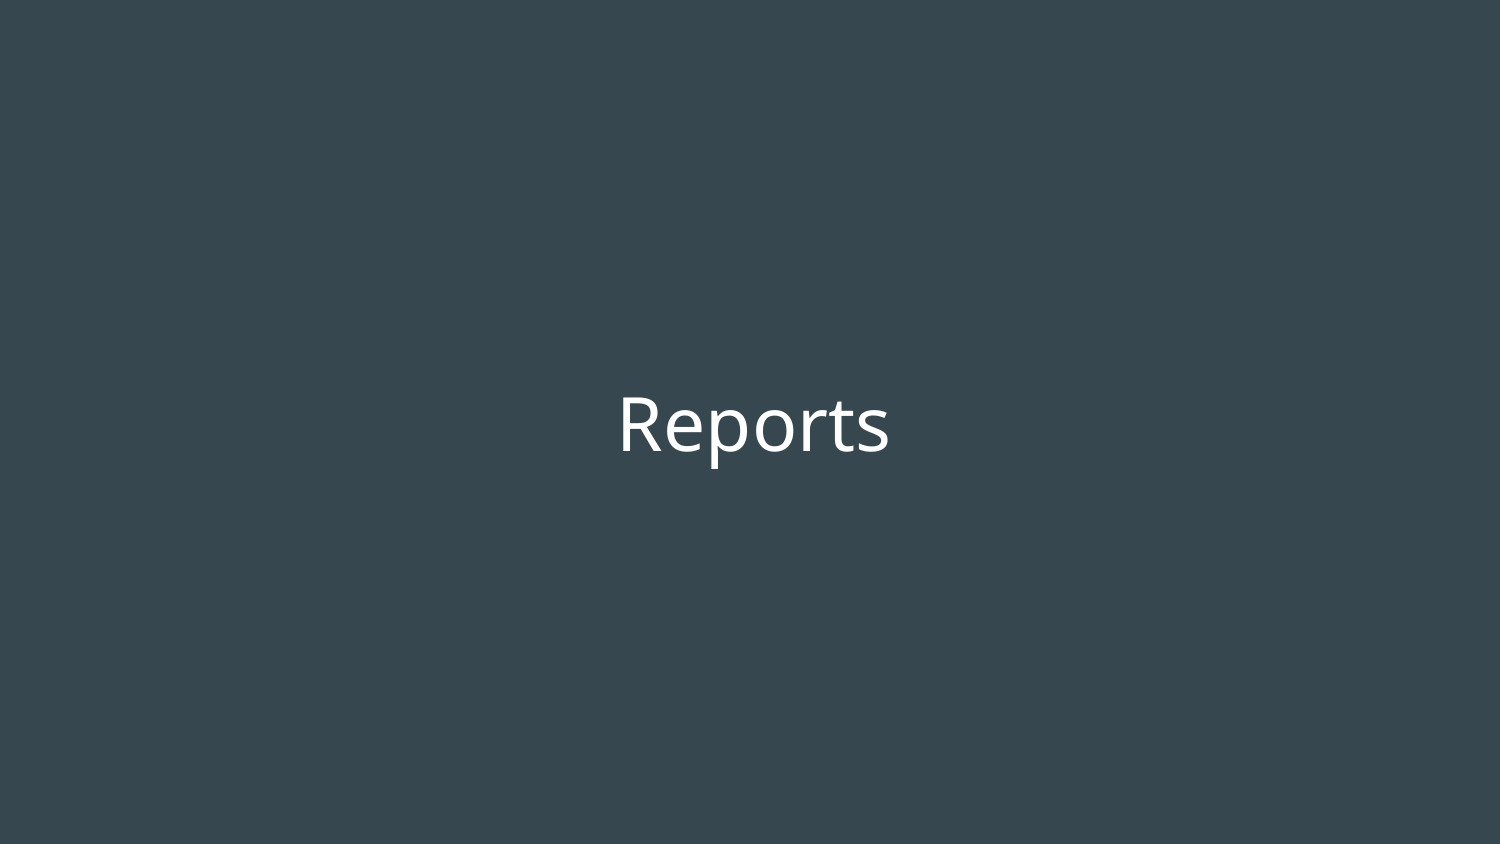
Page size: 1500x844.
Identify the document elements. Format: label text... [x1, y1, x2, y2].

title Reports [110, 351, 1399, 493]
